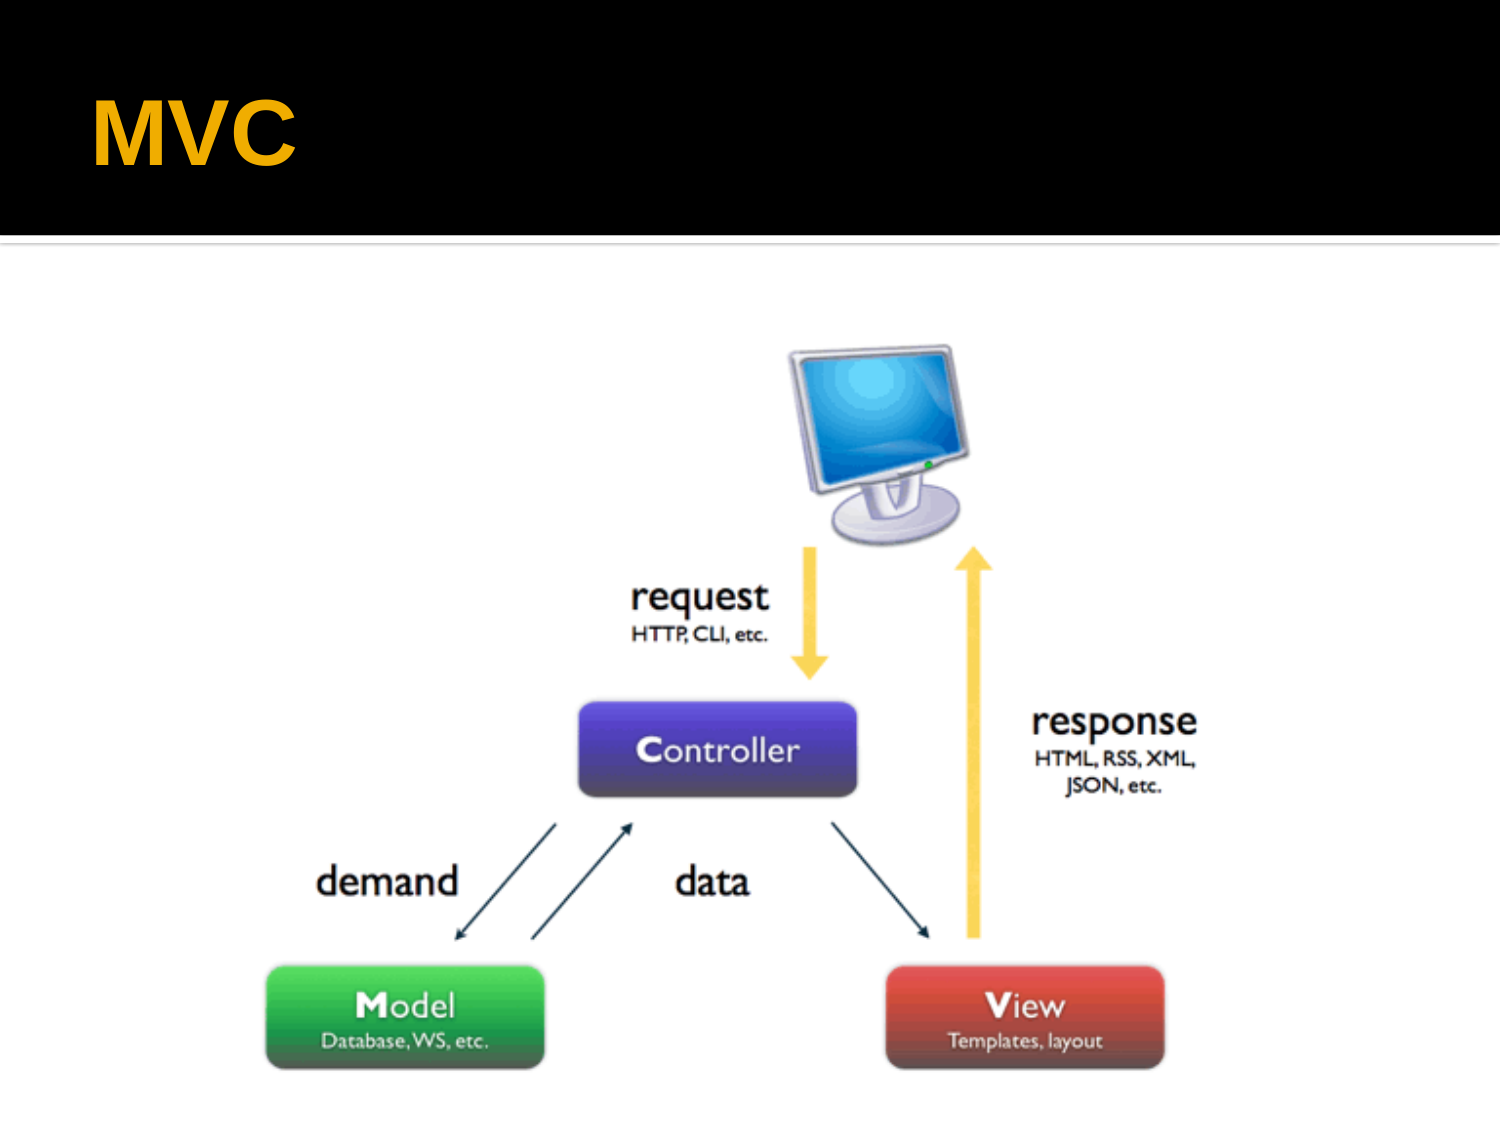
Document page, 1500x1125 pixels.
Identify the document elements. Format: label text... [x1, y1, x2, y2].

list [246, 323, 1222, 1104]
title MVC [75, 25, 1425, 231]
